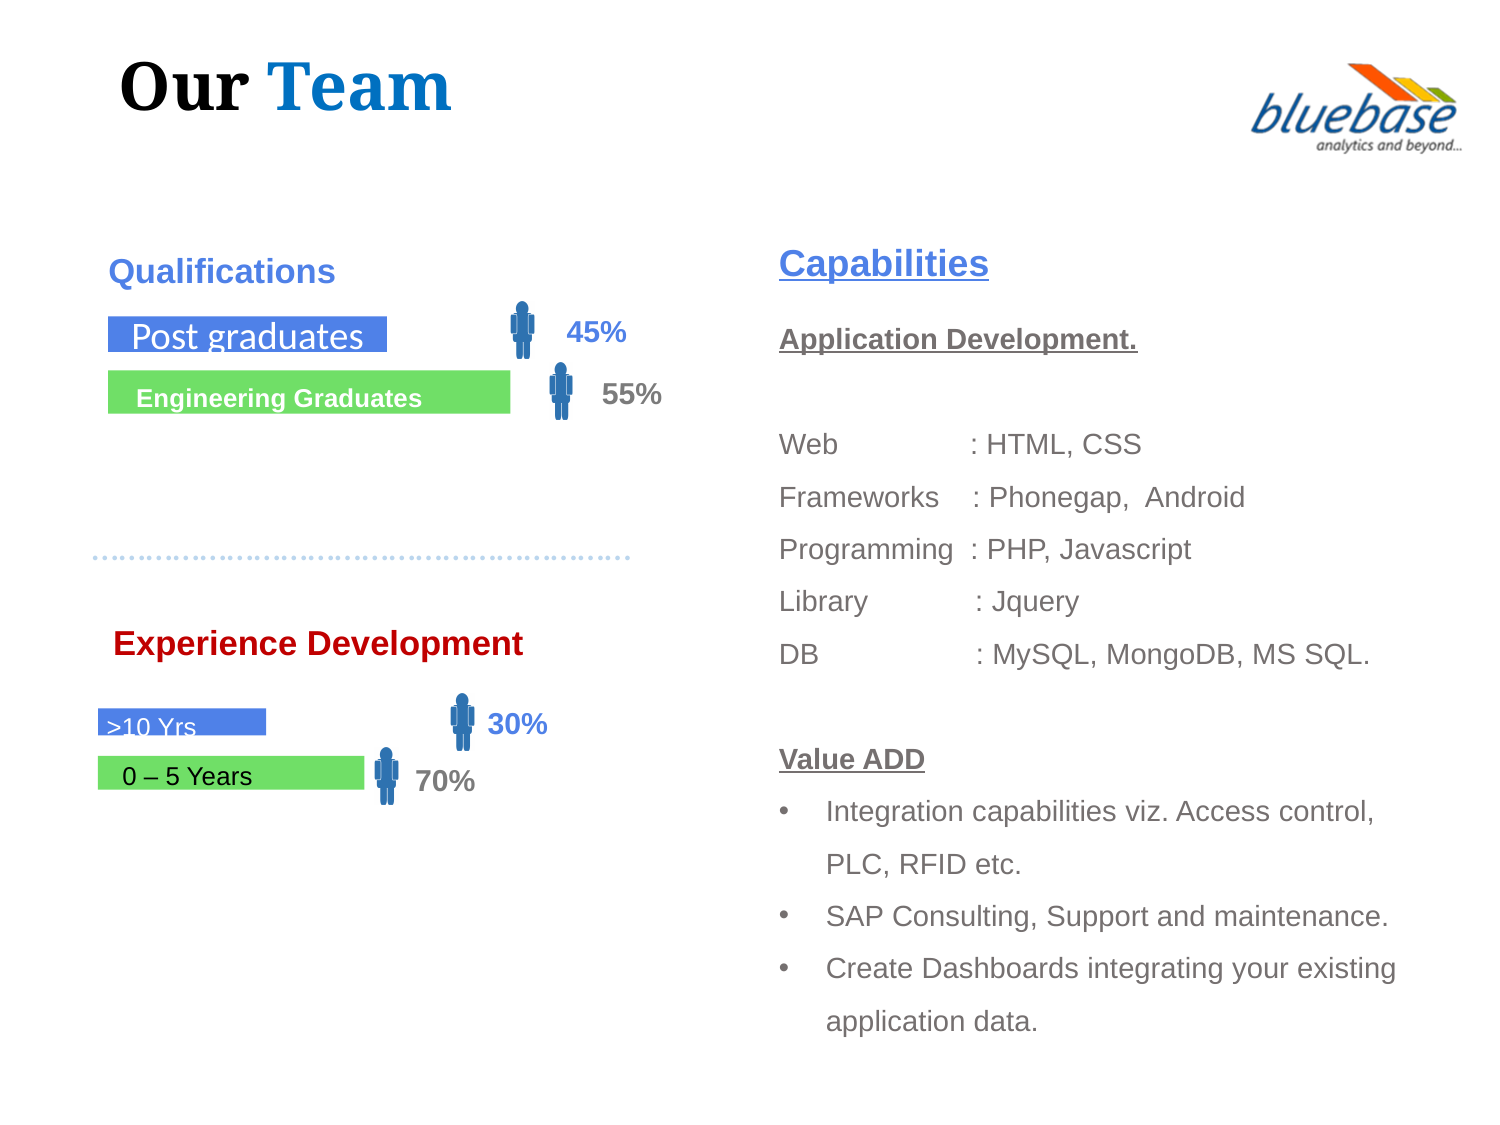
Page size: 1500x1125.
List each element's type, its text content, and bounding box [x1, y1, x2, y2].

text_box Our Team [0, 0, 1348, 169]
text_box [76, 231, 1450, 947]
picture [1348, 54, 1474, 162]
